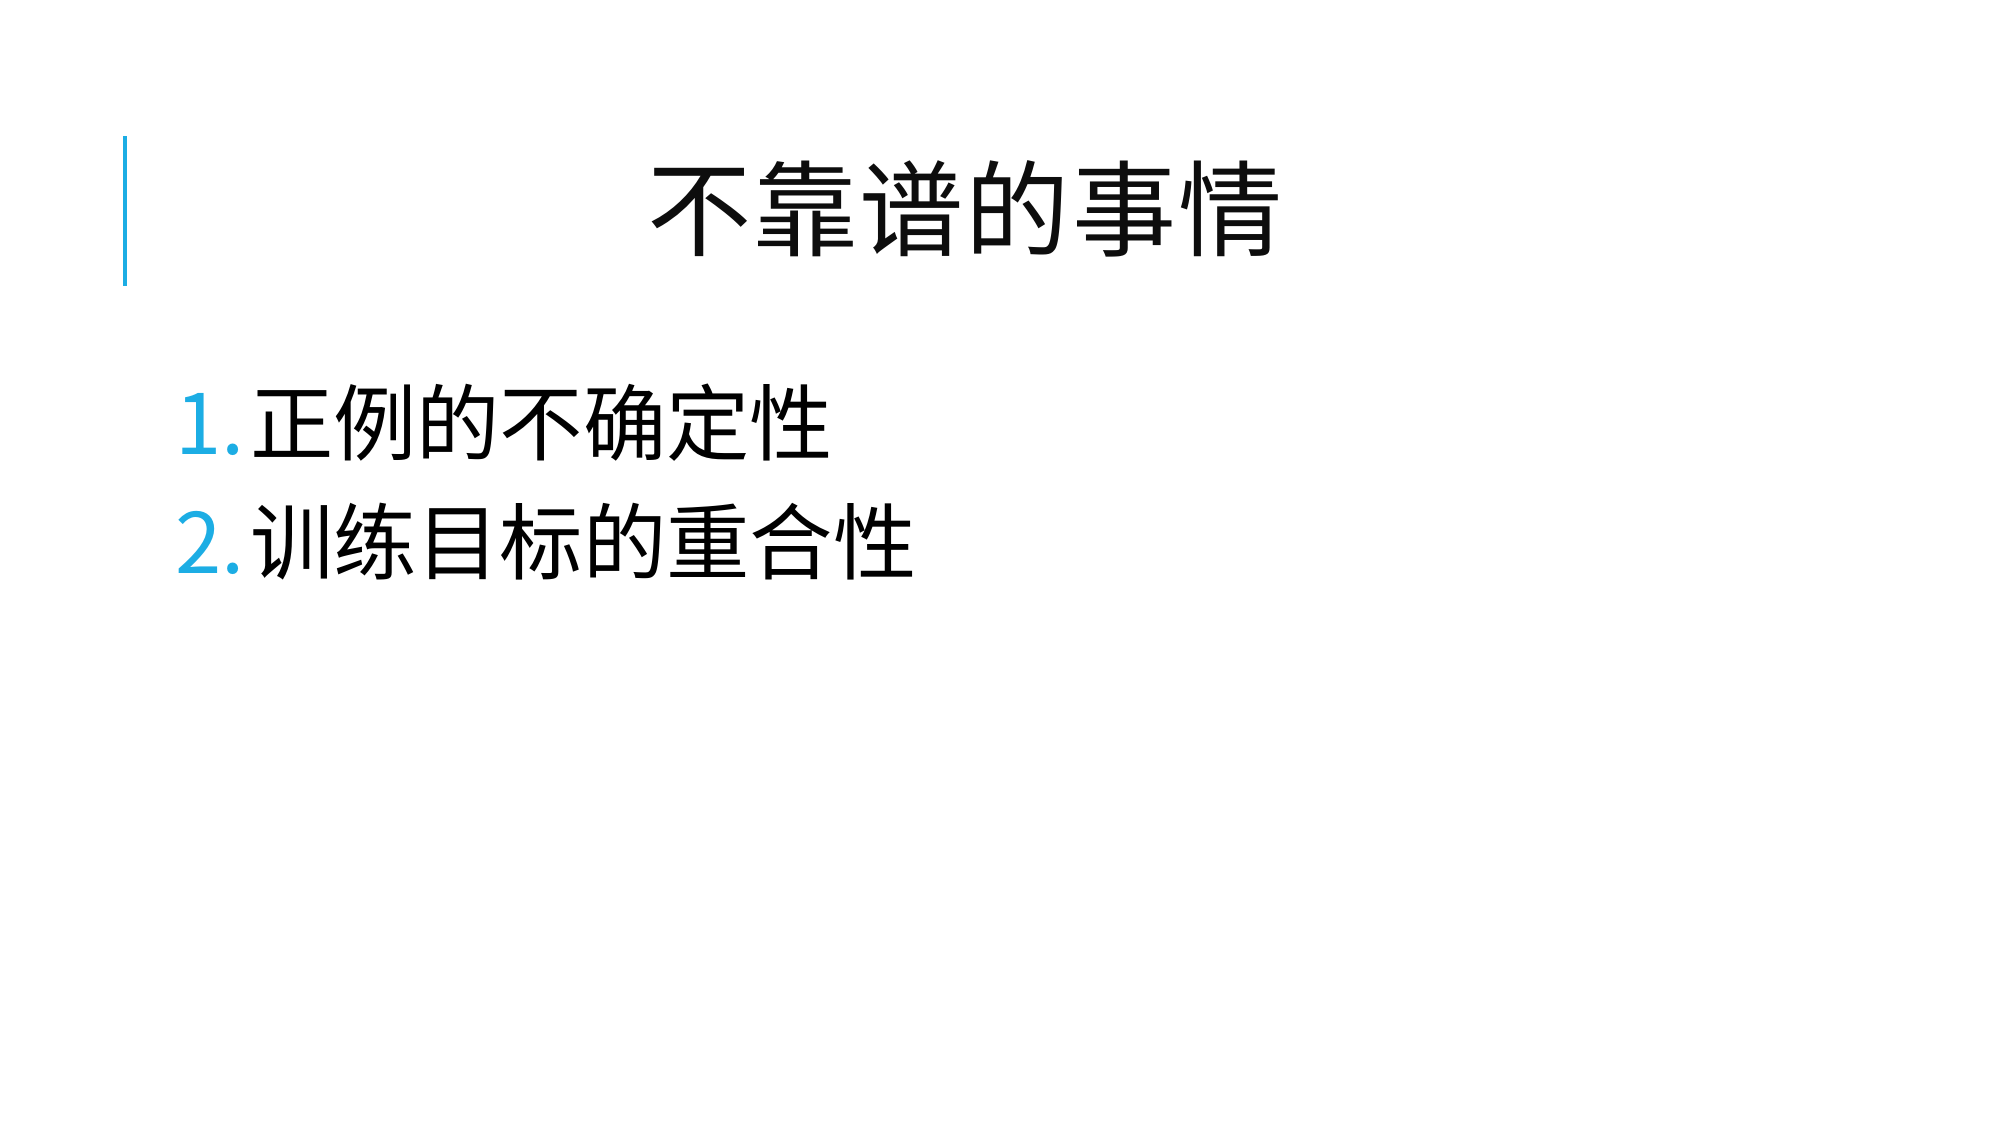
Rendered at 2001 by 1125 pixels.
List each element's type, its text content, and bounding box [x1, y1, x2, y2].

title 不靠谱的事情 [168, 96, 1763, 342]
list 正例的不确定性 训练目标的重合性 [168, 375, 1763, 1035]
